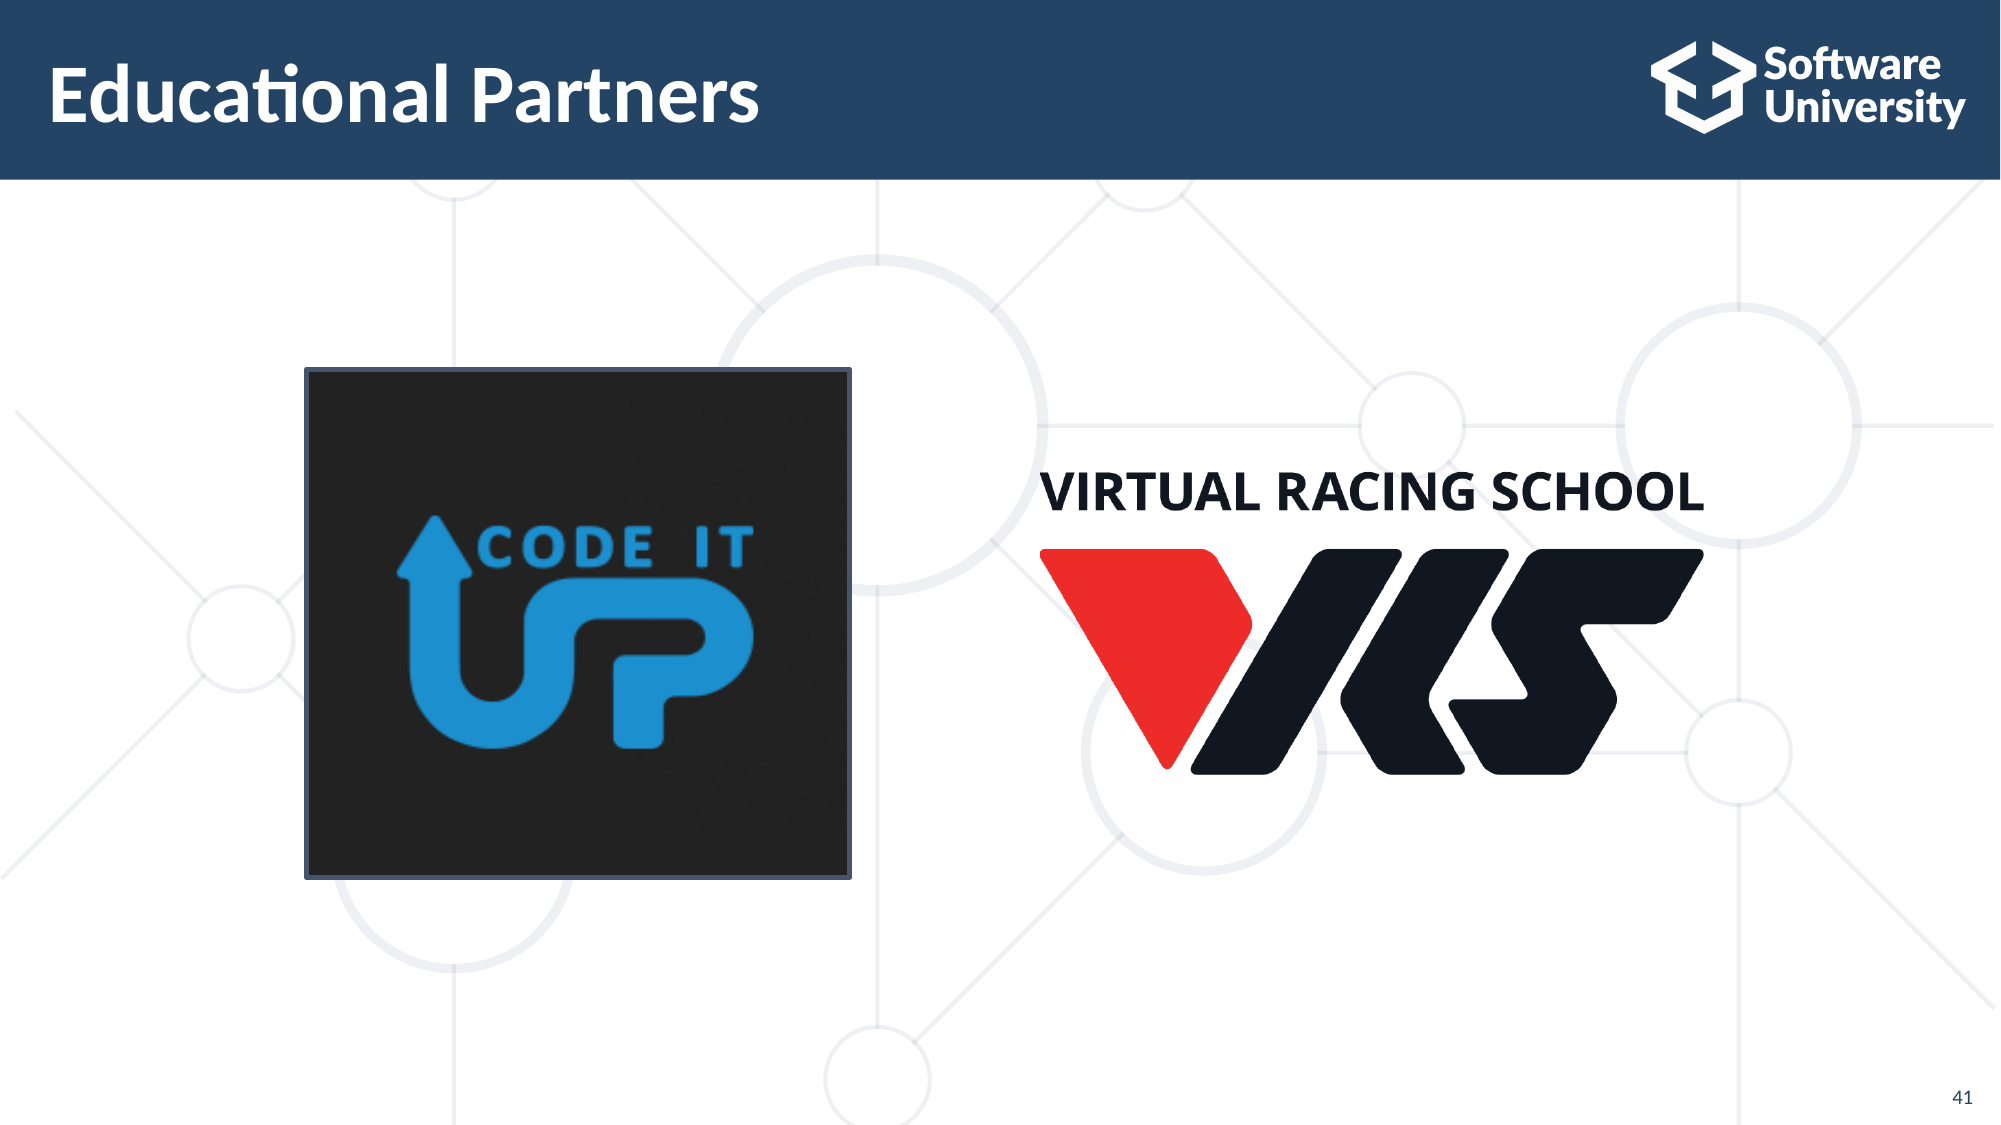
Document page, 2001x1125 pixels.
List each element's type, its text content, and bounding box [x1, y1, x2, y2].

slide_number 41 [1927, 1067, 1989, 1117]
title Educational Partners [31, 16, 1625, 162]
picture [1651, 41, 1966, 134]
picture [1040, 295, 1704, 951]
picture [308, 371, 848, 876]
